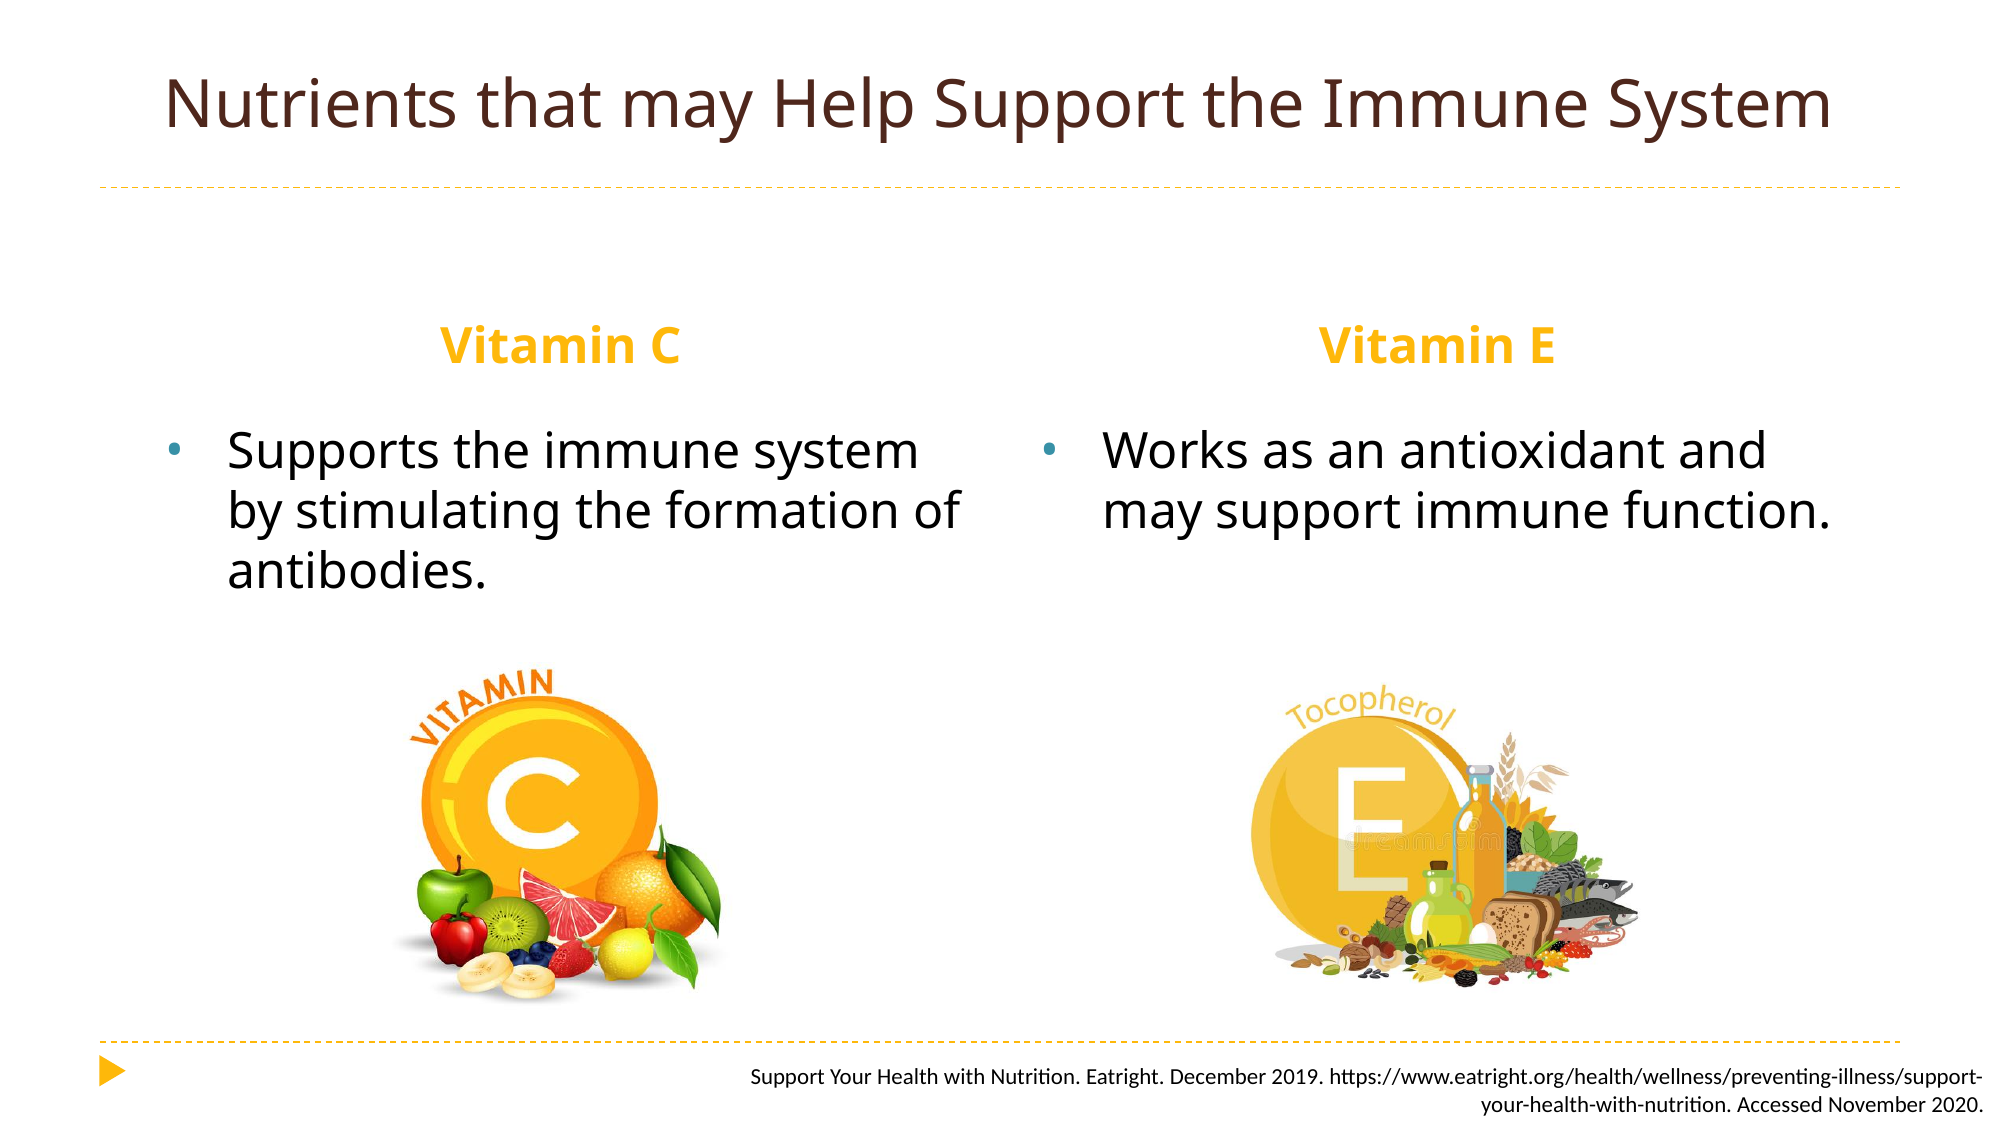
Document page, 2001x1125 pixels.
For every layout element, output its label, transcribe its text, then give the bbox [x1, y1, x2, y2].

picture [376, 661, 745, 1017]
list Works as an antioxidant and may support immune function. [1012, 410, 1863, 1016]
title Nutrients that may Help Support the Immune System [99, 24, 1900, 188]
picture [1202, 650, 1673, 1016]
list Vitamin E [1012, 275, 1863, 410]
list Supports the immune system by stimulating the formation of antibodies. [137, 410, 984, 1016]
list Vitamin C [137, 275, 984, 410]
text_box Support Your Health with Nutrition. Eatright. December 2019. https://www.eatright.org/health/wellness/preventing-illness/support-your-health-with-nutrition. Accessed November 2020. [691, 1054, 2000, 1125]
